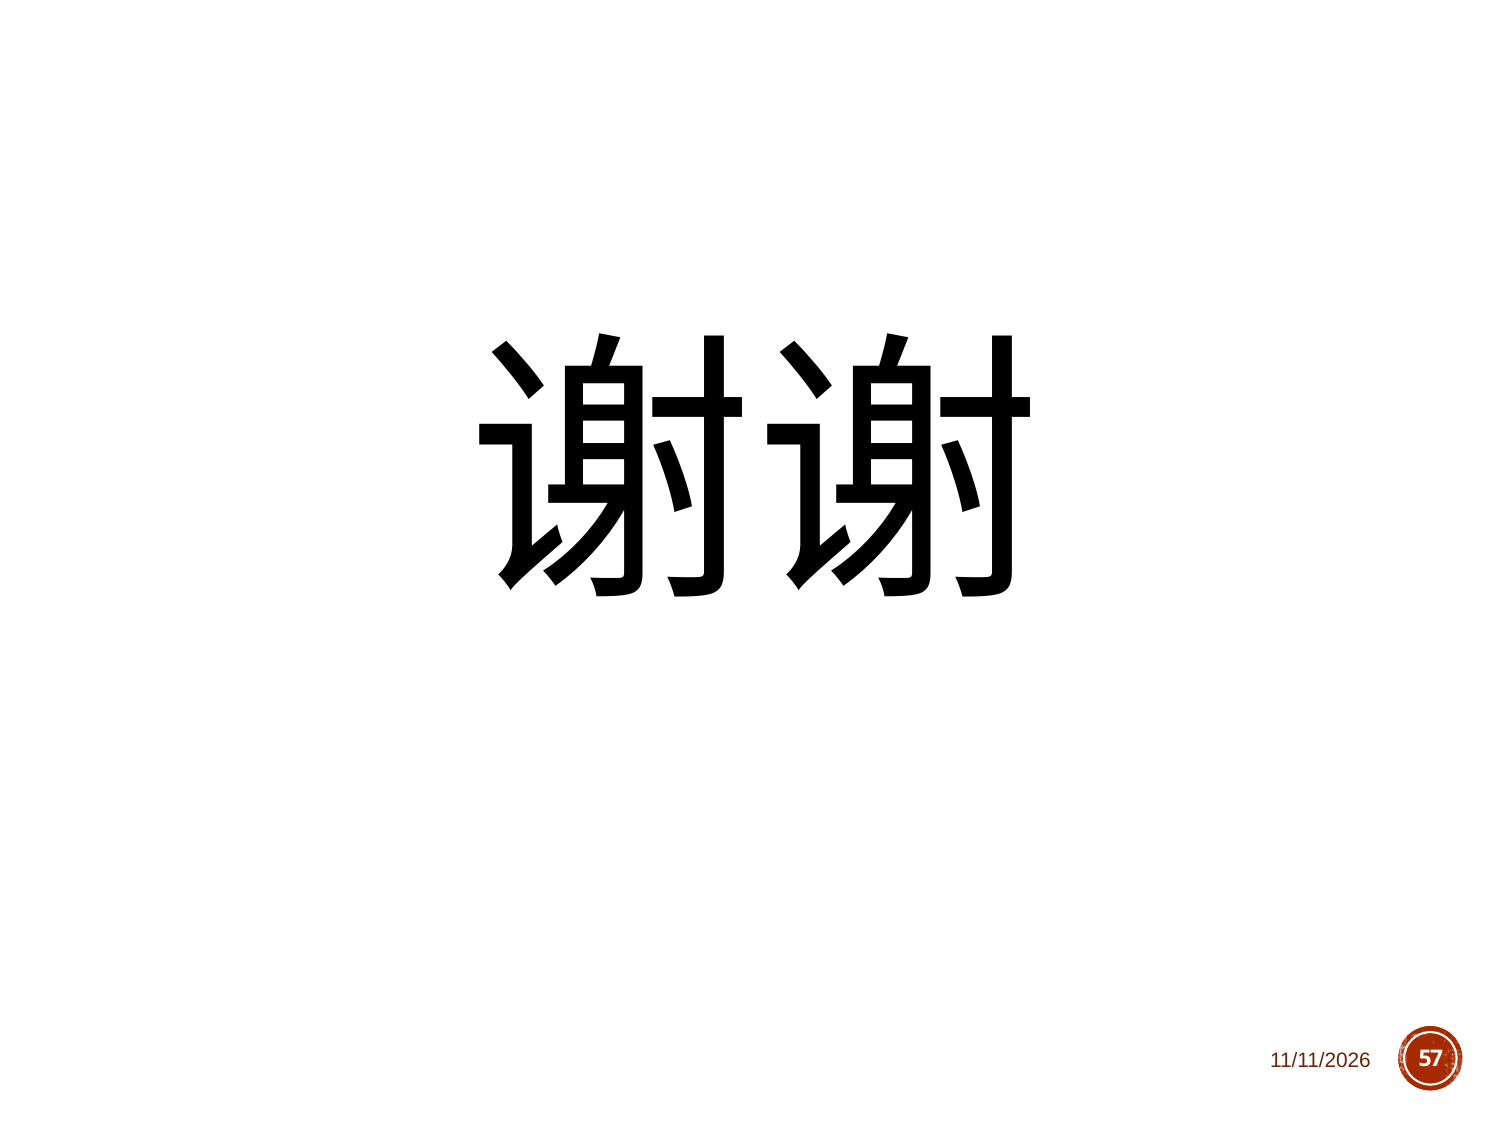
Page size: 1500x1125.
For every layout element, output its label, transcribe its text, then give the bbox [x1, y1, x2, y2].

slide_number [982, 1028, 1386, 1089]
slide_number 57 [1391, 1028, 1471, 1089]
title 谢谢 [116, 349, 1392, 614]
